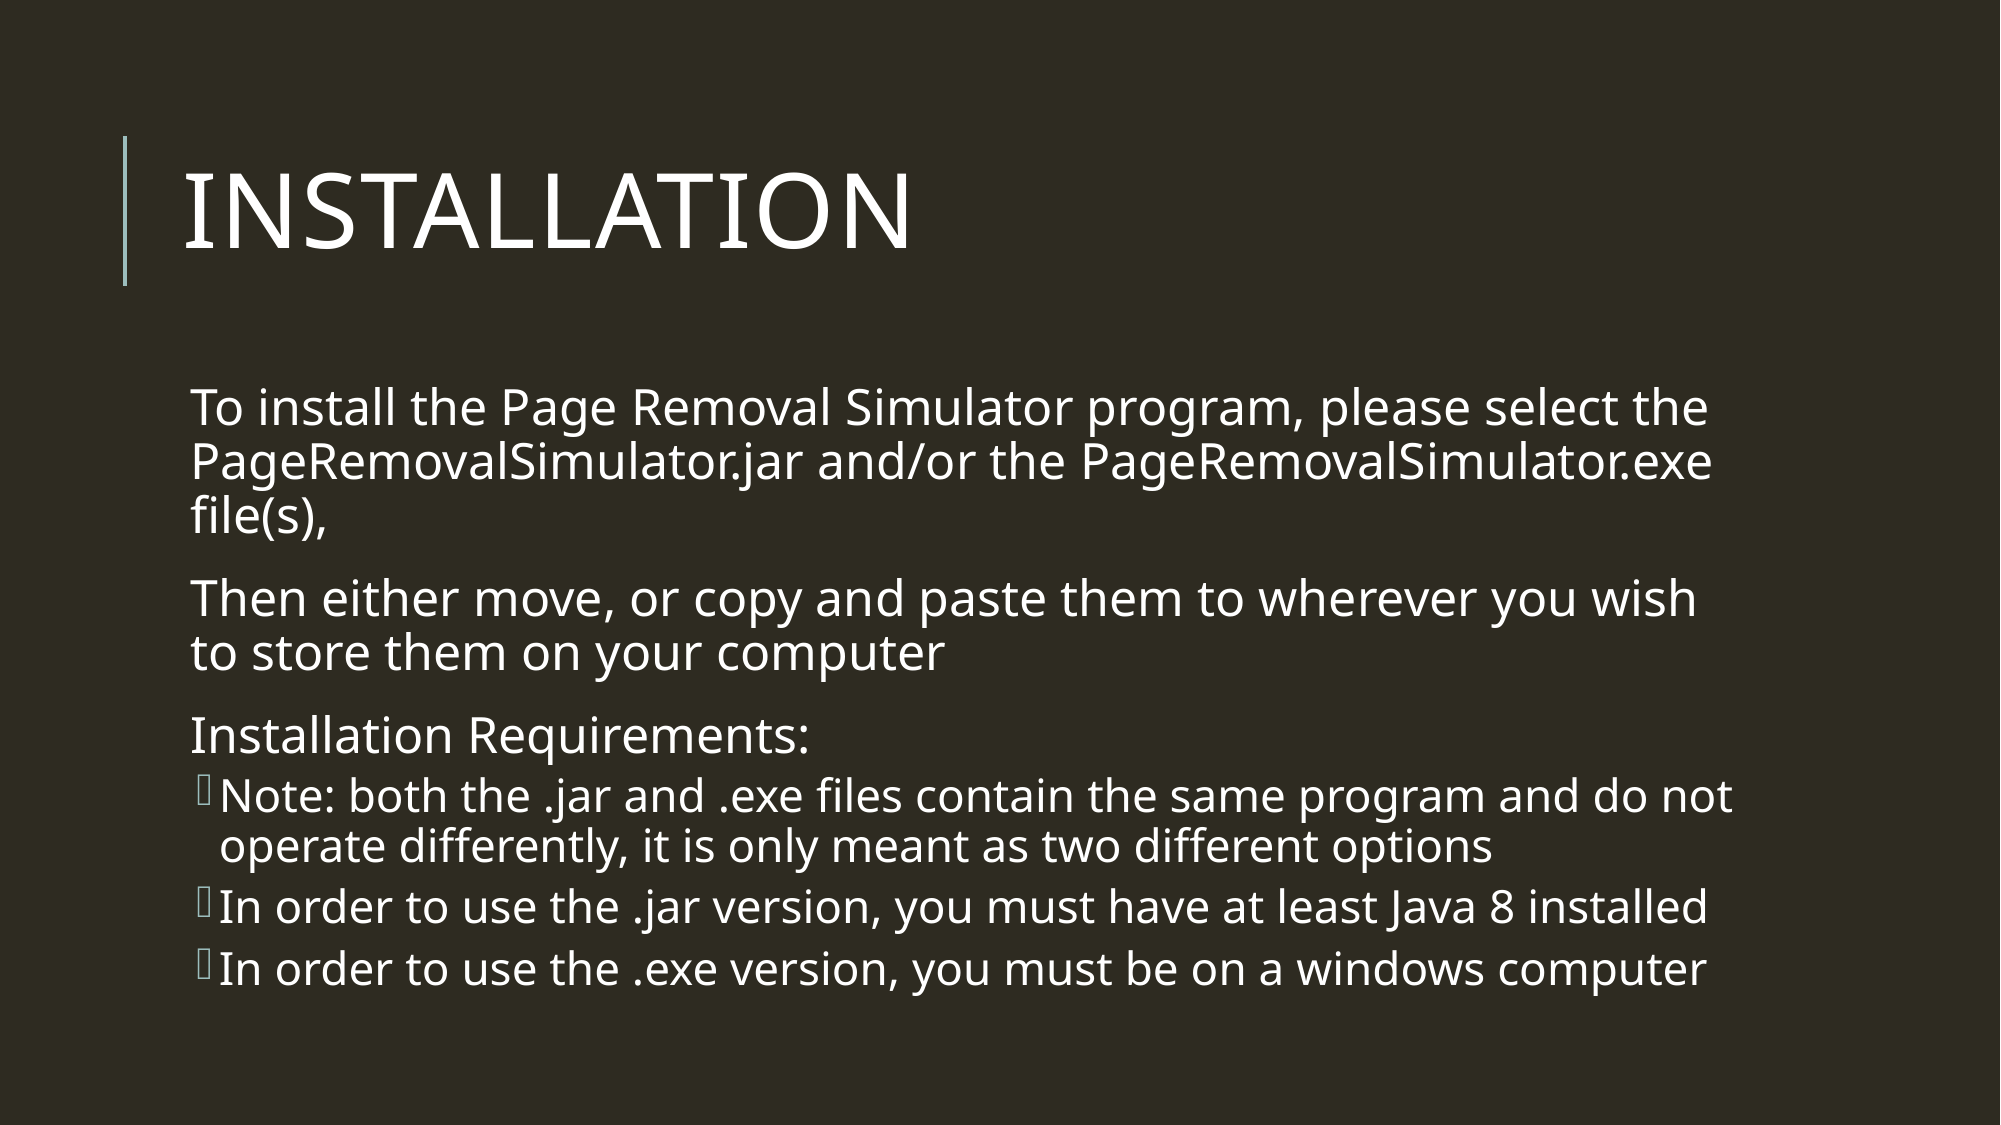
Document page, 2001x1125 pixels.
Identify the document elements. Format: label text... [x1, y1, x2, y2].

list To install the Page Removal Simulator program, please select the PageRemovalSimulator.jar and/or the PageRemovalSimulator.exe file(s), Then either move, or copy and paste them to wherever you wish to store them on your computer Installation Requirements: Note: both the .jar and .exe files contain the same program and do not operate differently, it is only meant as two different options In order to use the .jar version, you must have at least Java 8 installed In order to use the .exe version, you must be on a windows computer [168, 375, 1763, 1035]
title Installation [168, 96, 1763, 342]
